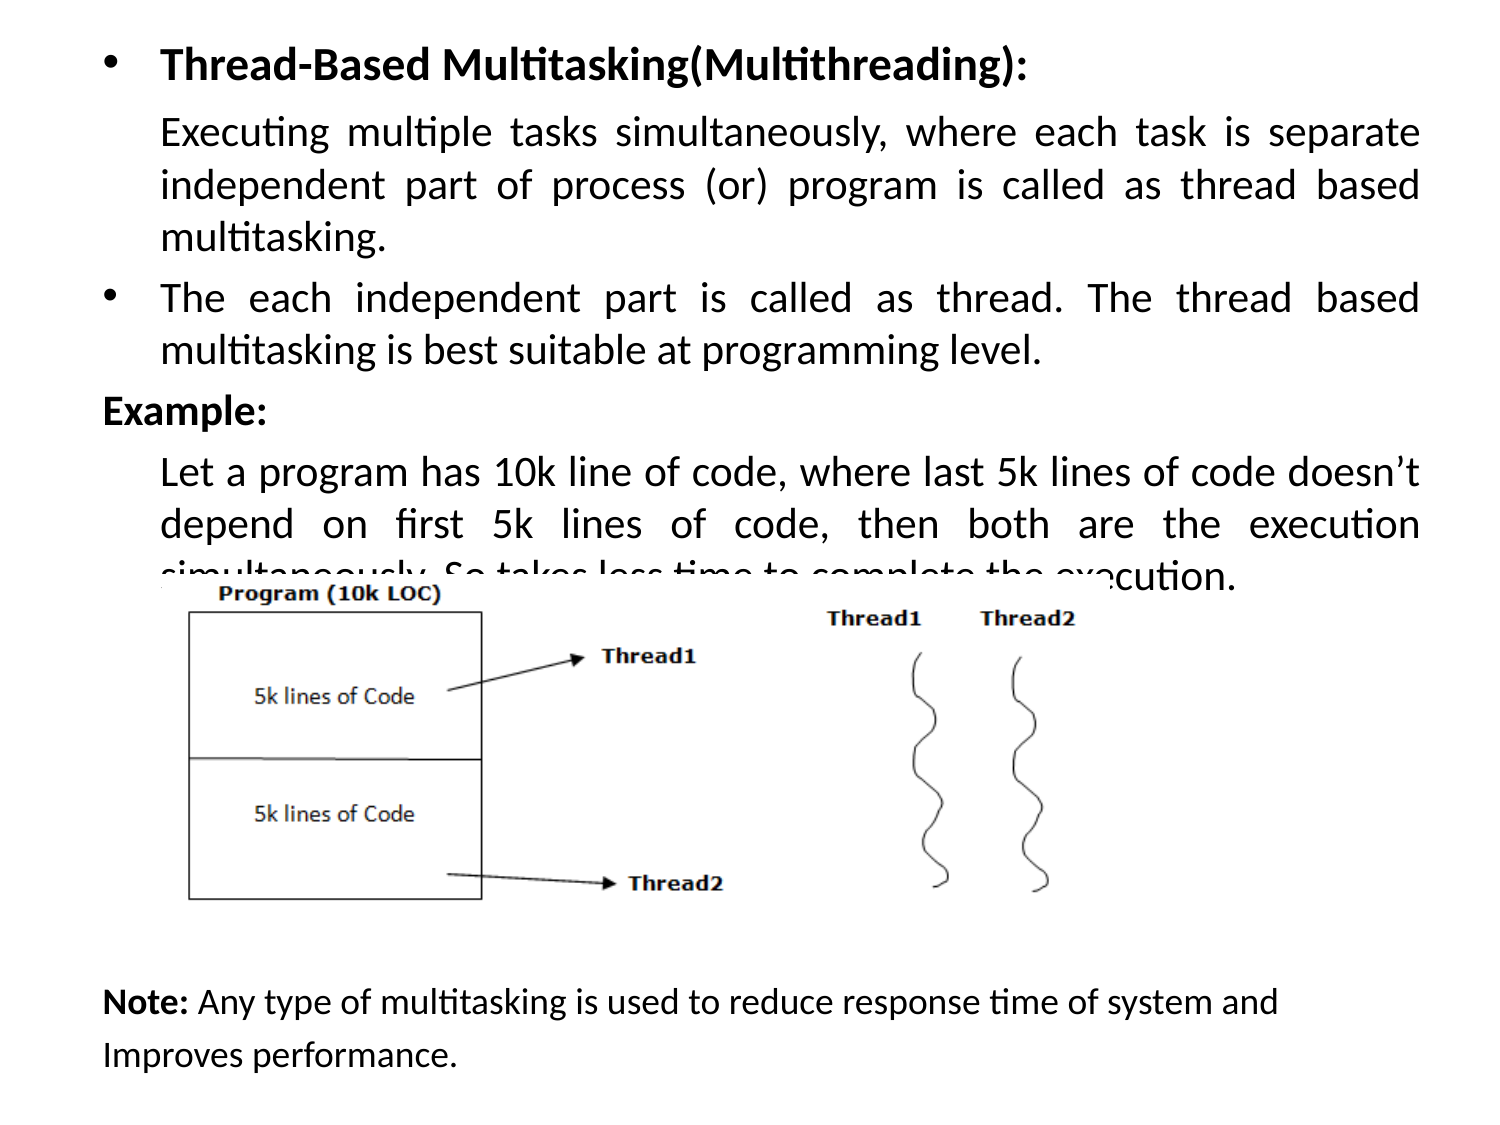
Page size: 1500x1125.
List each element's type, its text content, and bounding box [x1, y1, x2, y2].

list Thread-Based Multitasking(Multithreading): Executing multiple tasks simultaneously, where each task is separate independent part of process (or) program is called as thread based multitasking. The each independent part is called as thread. The thread based multitasking is best suitable at programming level. Example: Let a program has 10k line of code, where last 5k lines of code doesn’t depend on first 5k lines of code, then both are the execution simultaneously. So takes less time to complete the execution. Note: Any type of multitasking is used to reduce response time of system and Improves performance. [87, 24, 1438, 1100]
picture [162, 574, 1110, 919]
